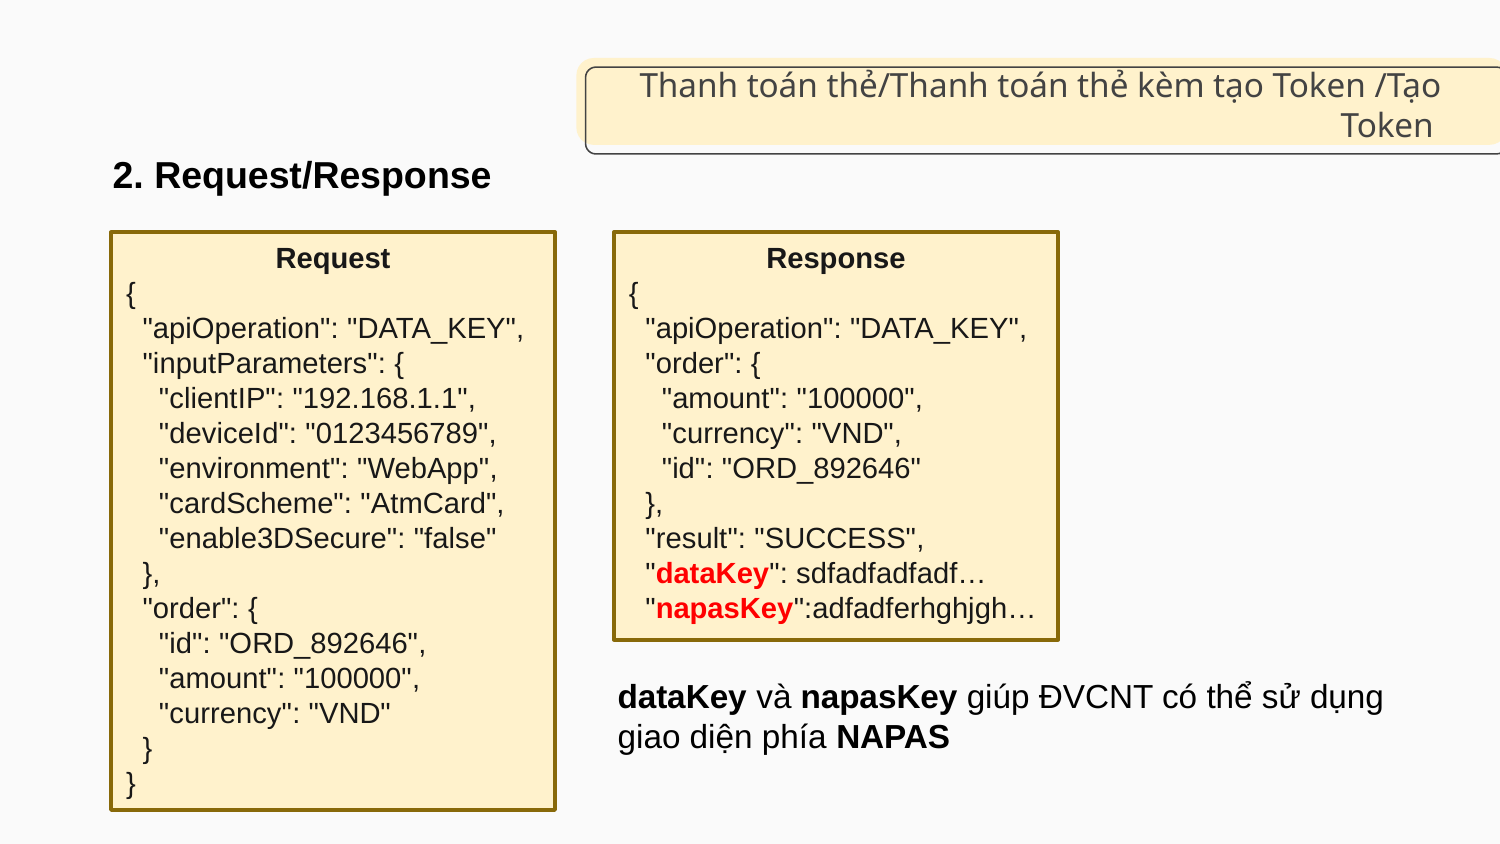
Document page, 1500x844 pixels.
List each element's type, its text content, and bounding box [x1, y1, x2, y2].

text_box Response { "apiOperation": "DATA_KEY", "order": { "amount": "100000", "currency": "VND", "id": "ORD_892646" }, "result": "SUCCESS", "dataKey": sdfadfadfadf… "napasKey":adfadferhghjgh… [612, 230, 1060, 642]
text_box dataKey và napasKey giúp ĐVCNT có thể sử dụng giao diện phía NAPAS [602, 667, 1444, 763]
text_box Request { "apiOperation": "DATA_KEY", "inputParameters": { "clientIP": "192.168.1.1", "deviceId": "0123456789", "environment": "WebApp", "cardScheme": "AtmCard", "enable3DSecure": "false" }, "order": { "id": "ORD_892646", "amount": "100000", "currency": "VND" } } [109, 230, 557, 812]
title Thanh toán thẻ/Thanh toán thẻ kèm tạo Token /Tạo Token [568, 65, 1458, 144]
text_box 2. Request/Response [97, 143, 1198, 204]
